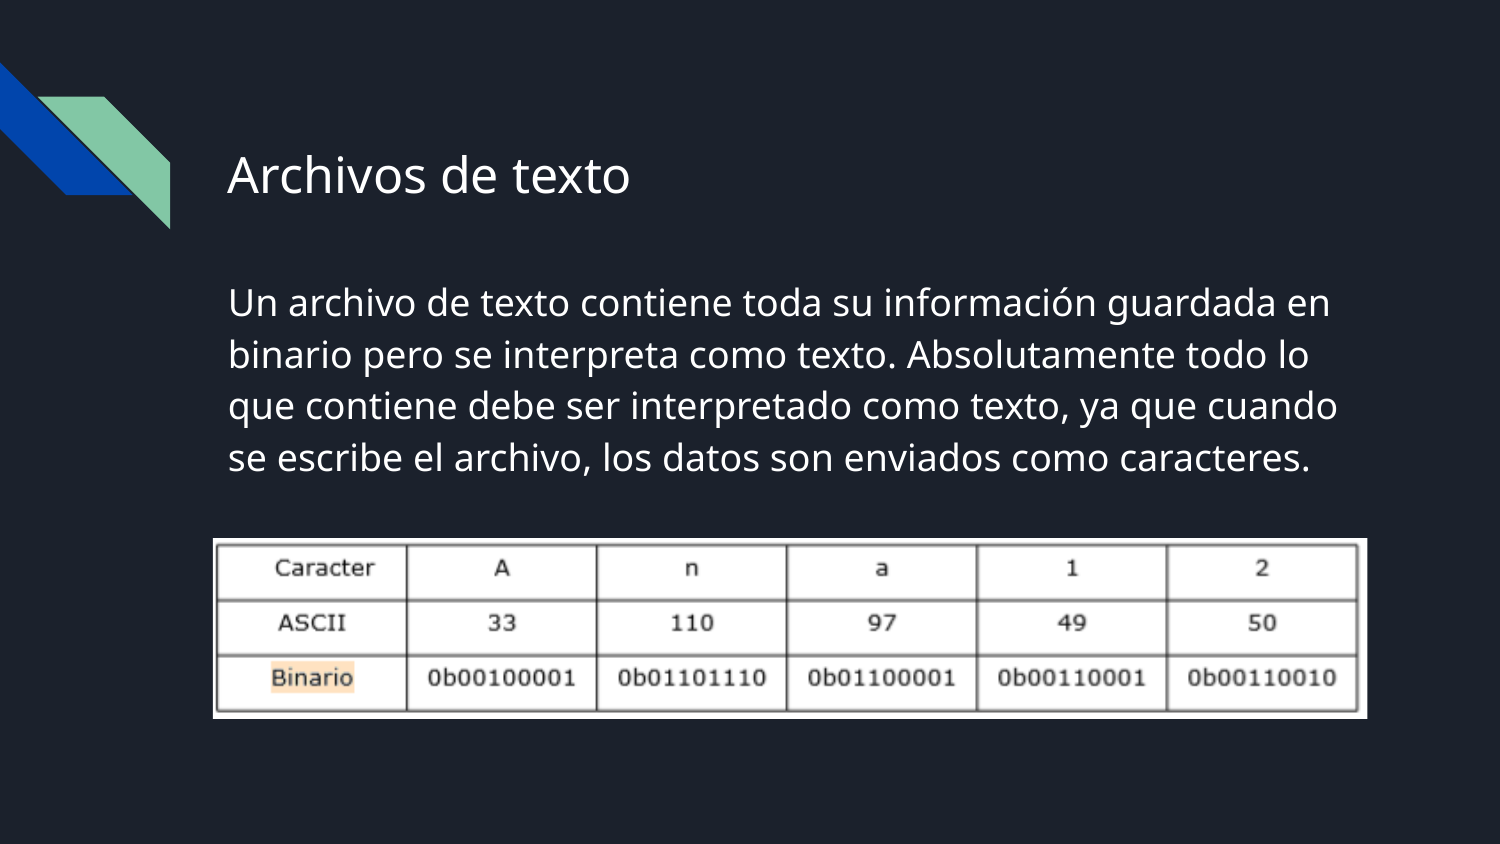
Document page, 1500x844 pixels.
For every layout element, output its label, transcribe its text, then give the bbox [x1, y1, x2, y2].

title Archivos de texto [212, 119, 1368, 219]
list Un archivo de texto contiene toda su información guardada en binario pero se interpreta como texto. Absolutamente todo lo que contiene debe ser interpretado como texto, ya que cuando se escribe el archivo, los datos son enviados como caracteres. [212, 257, 1368, 500]
picture [212, 538, 1368, 719]
